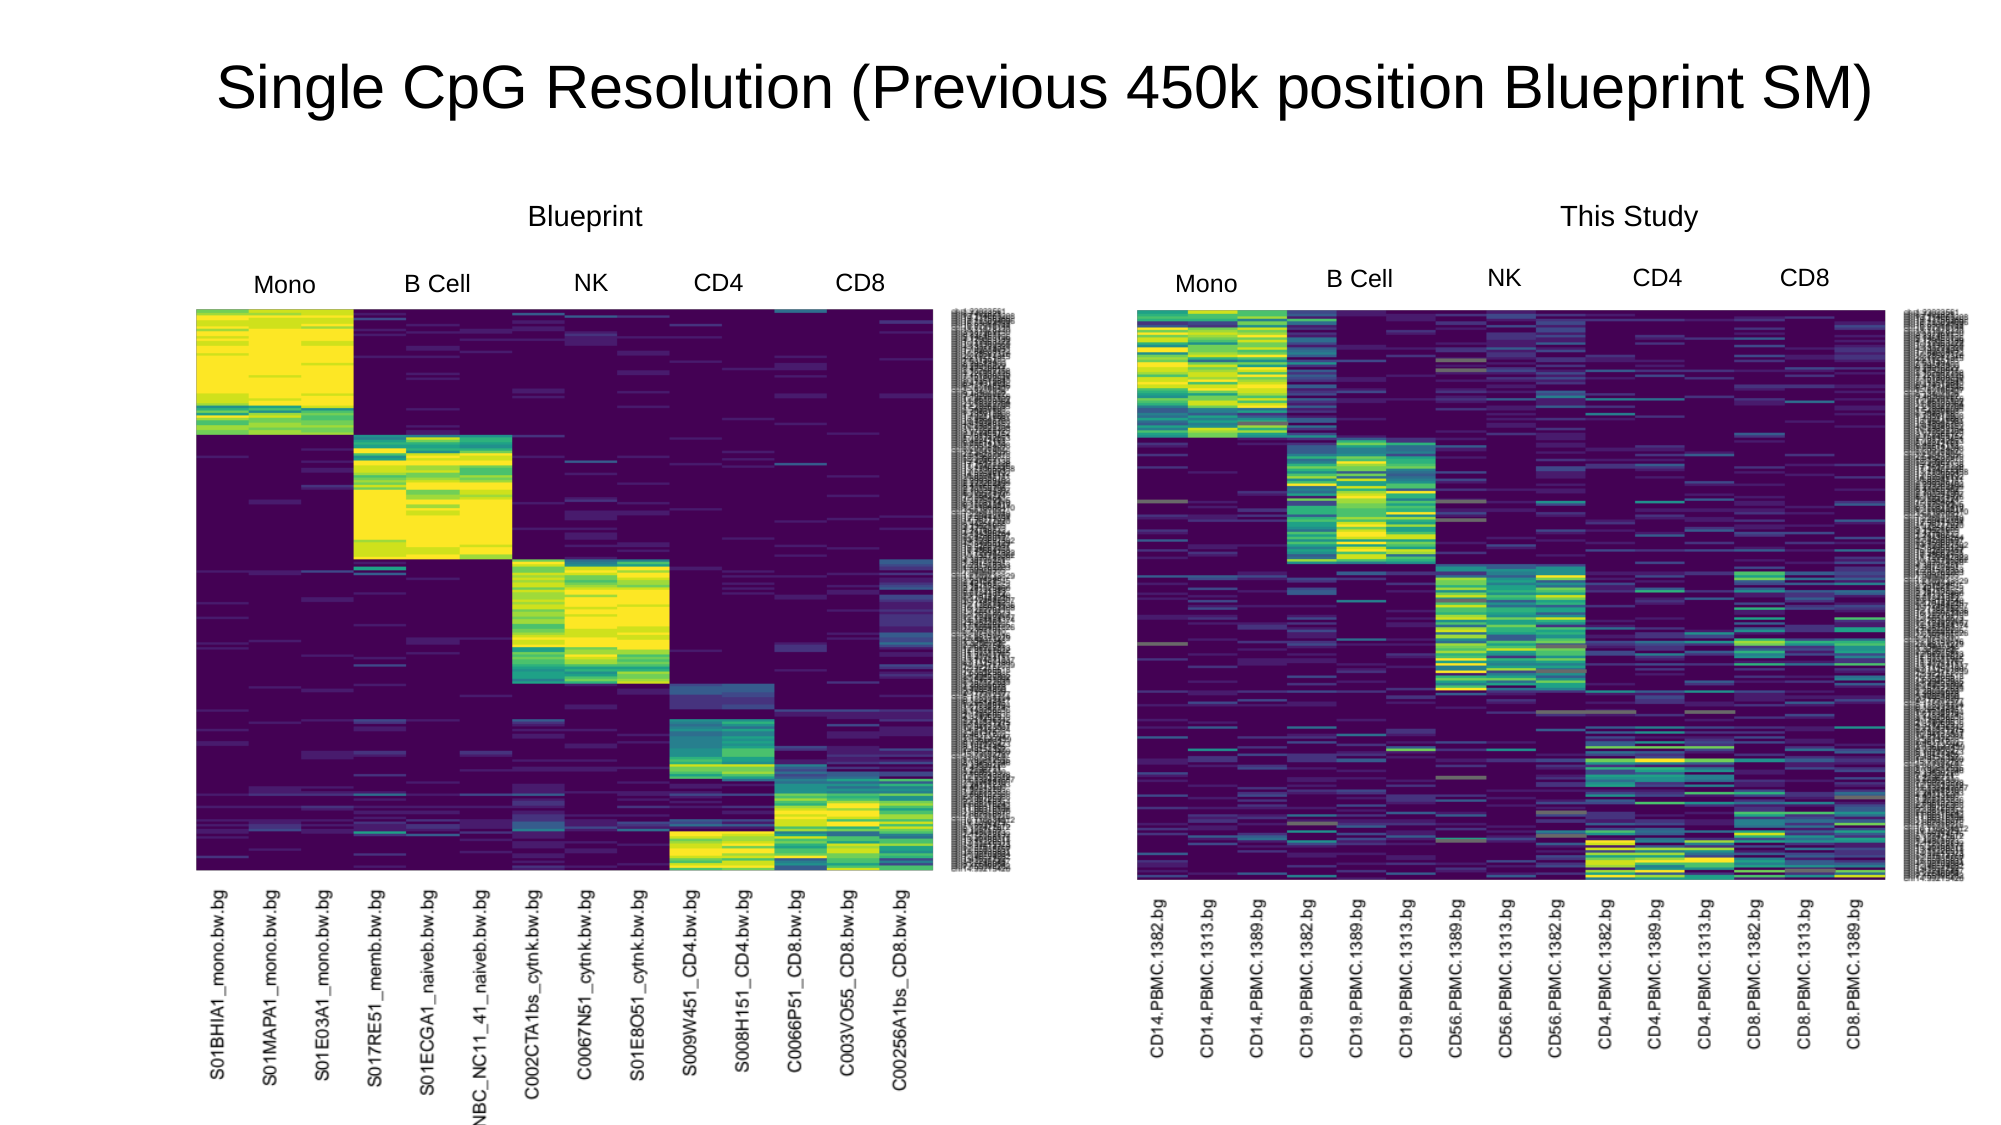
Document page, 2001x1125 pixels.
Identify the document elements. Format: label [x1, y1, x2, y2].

list [0, 0, 814, 1125]
picture [814, 0, 2000, 1125]
